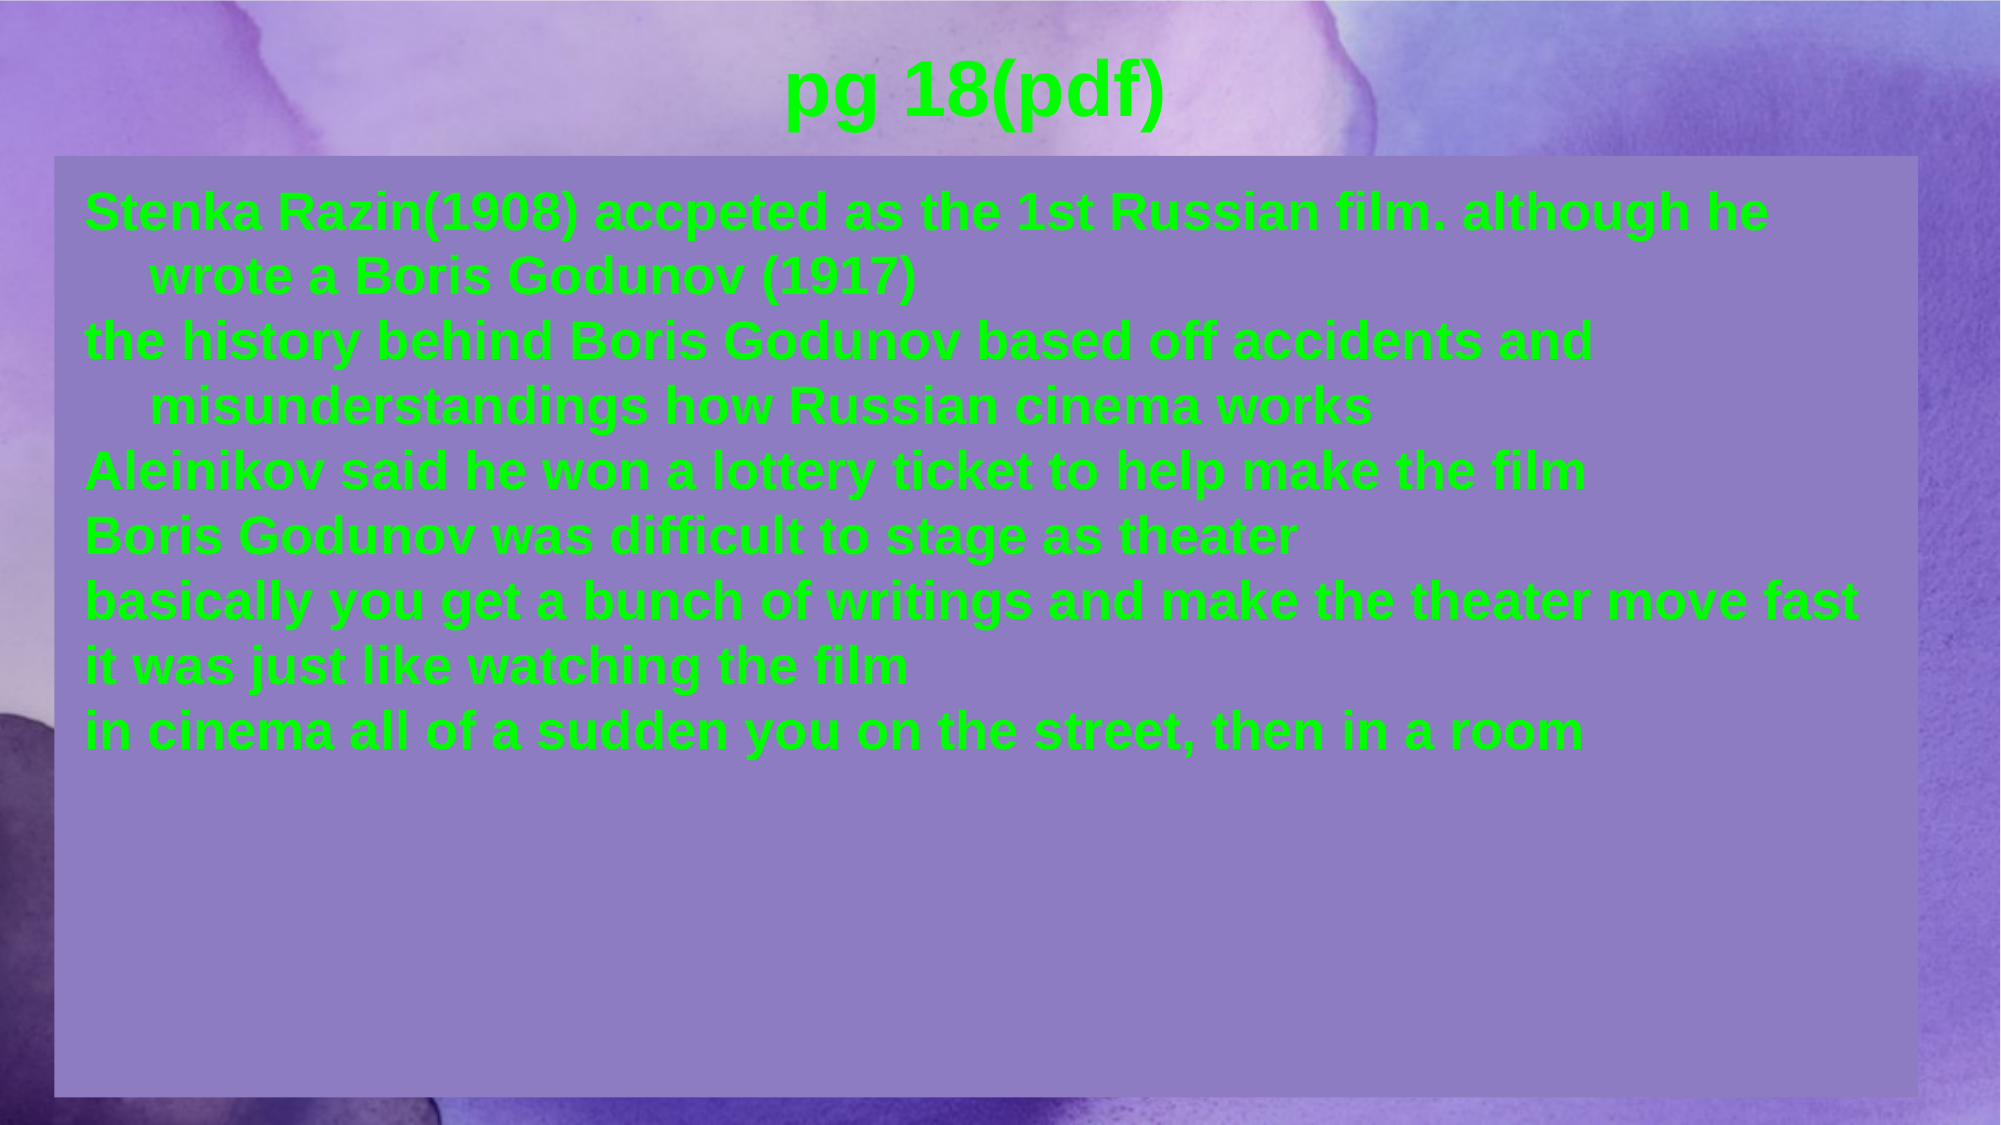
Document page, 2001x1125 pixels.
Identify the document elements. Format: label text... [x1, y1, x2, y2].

list Stenka Razin(1908) accpeted as the 1st Russian film. although he wrote a Boris Godunov (1917) the history behind Boris Godunov based off accidents and misunderstandings how Russian cinema works Aleinikov said he won a lottery ticket to help make the film Boris Godunov was difficult to stage as theater basically you get a bunch of writings and make the theater move fast it was just like watching the film in cinema all of a sudden you on the street, then in a room [54, 155, 1919, 1098]
title pg 18(pdf) [43, 17, 1908, 143]
picture [0, 0, 2001, 1125]
